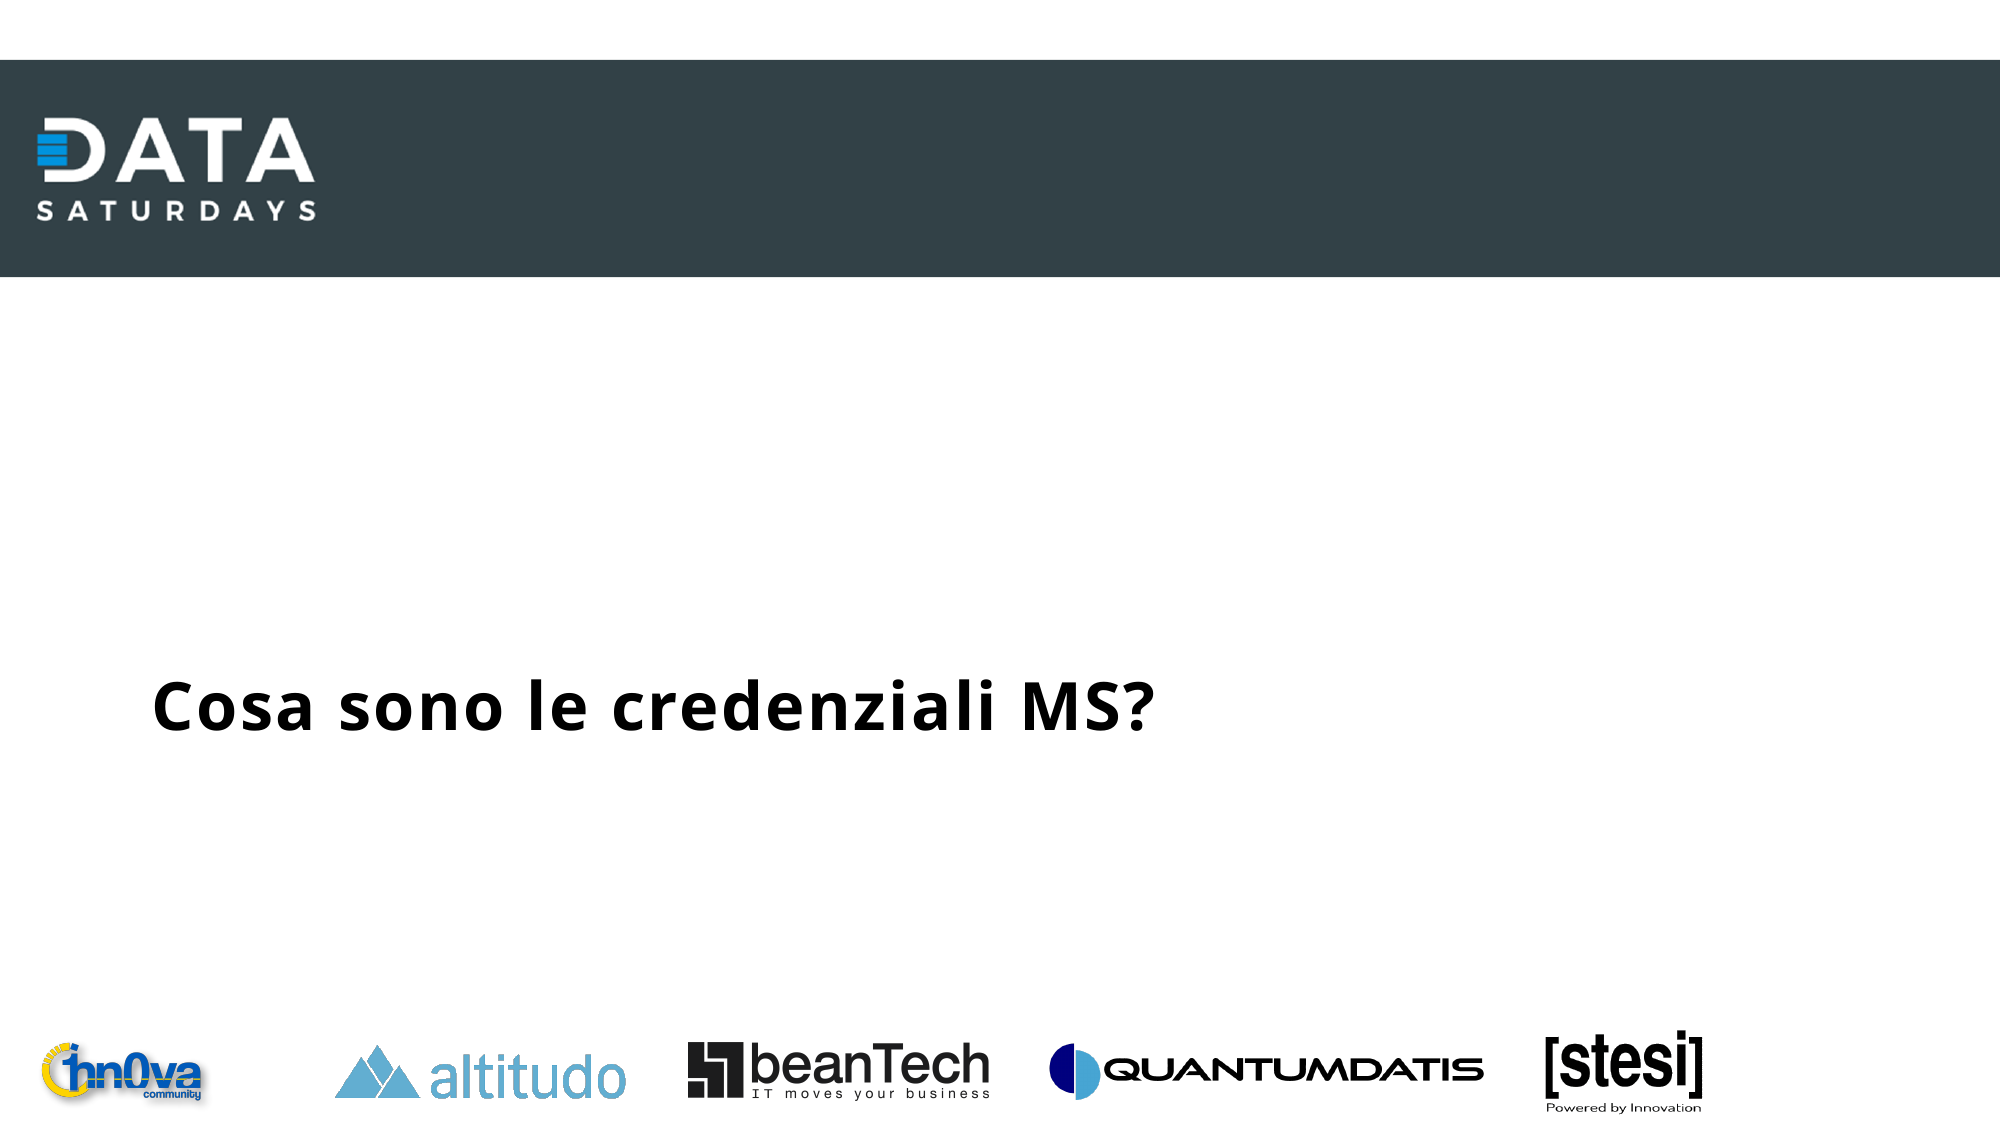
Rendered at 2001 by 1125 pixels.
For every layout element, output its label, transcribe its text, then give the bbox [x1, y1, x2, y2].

picture [1047, 1041, 1485, 1102]
picture [688, 1042, 989, 1101]
picture [41, 1041, 202, 1102]
picture [19, 102, 332, 235]
picture [331, 1034, 630, 1109]
picture [1544, 1029, 1704, 1115]
title Cosa sono le credenziali MS? [136, 280, 1493, 753]
